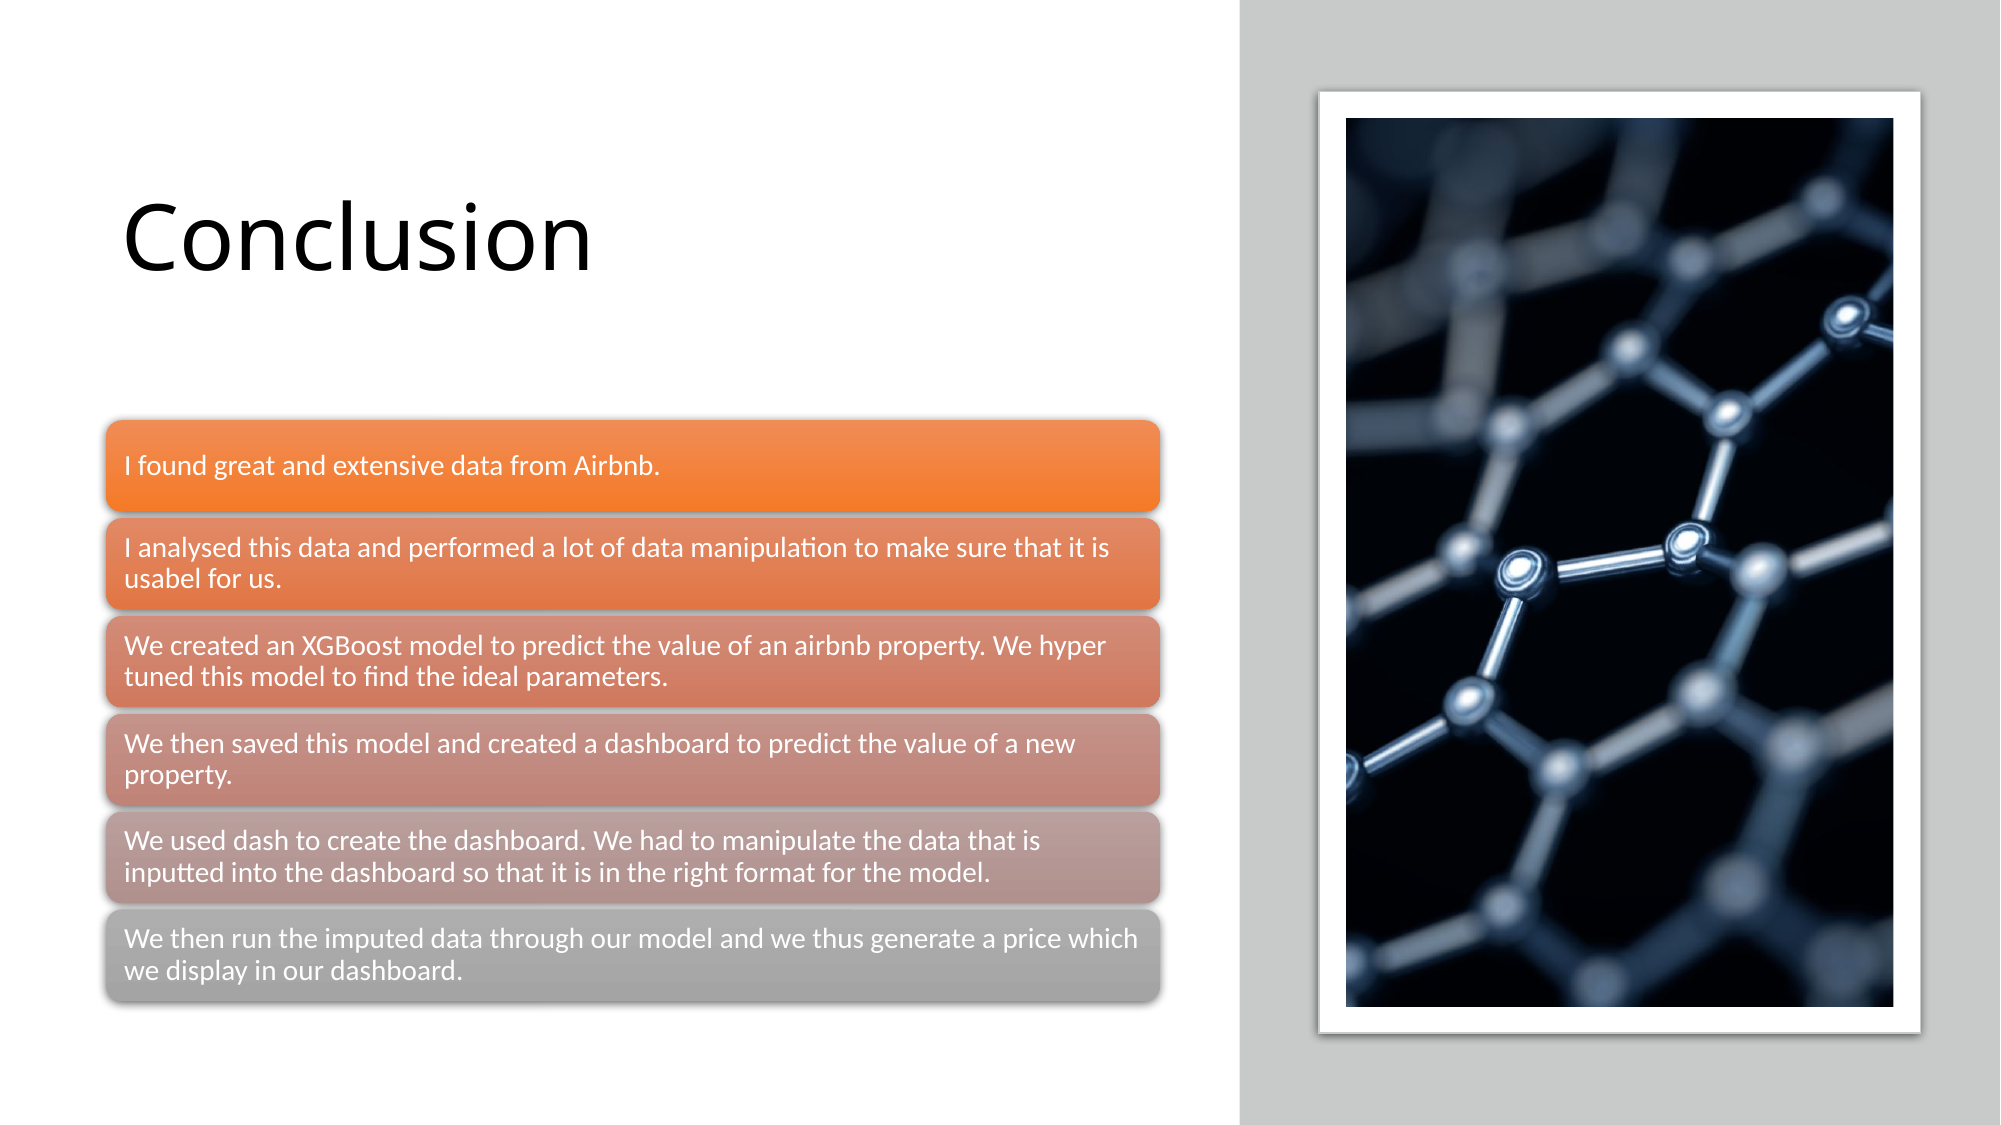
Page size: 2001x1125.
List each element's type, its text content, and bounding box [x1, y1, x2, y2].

text_box [0, 0, 1238, 1125]
text_box [1238, 0, 2000, 1125]
picture [1346, 118, 1894, 1007]
title Conclusion [106, 103, 1161, 379]
text_box [1318, 91, 1922, 1034]
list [106, 399, 1161, 1021]
